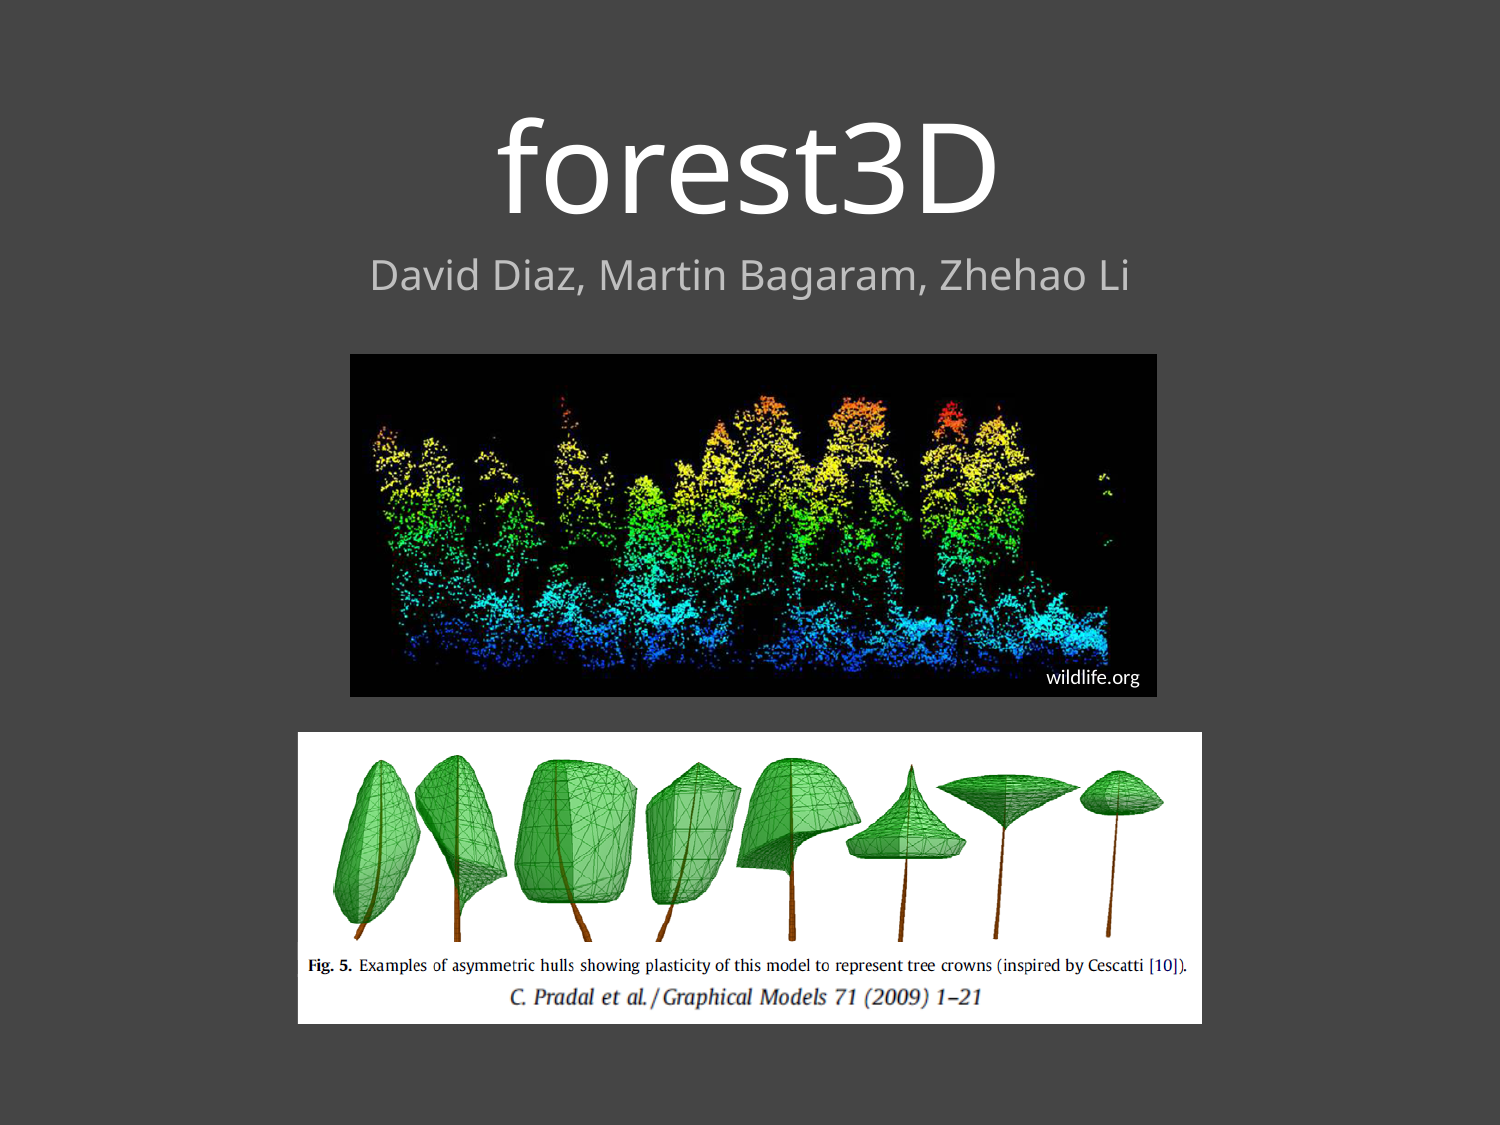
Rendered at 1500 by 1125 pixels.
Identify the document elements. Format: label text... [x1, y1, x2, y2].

subtitle David Diaz, Martin Bagaram, Zhehao Li [187, 247, 1313, 315]
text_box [350, 354, 1157, 698]
title forest3D [0, 66, 1500, 249]
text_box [297, 732, 1202, 1024]
